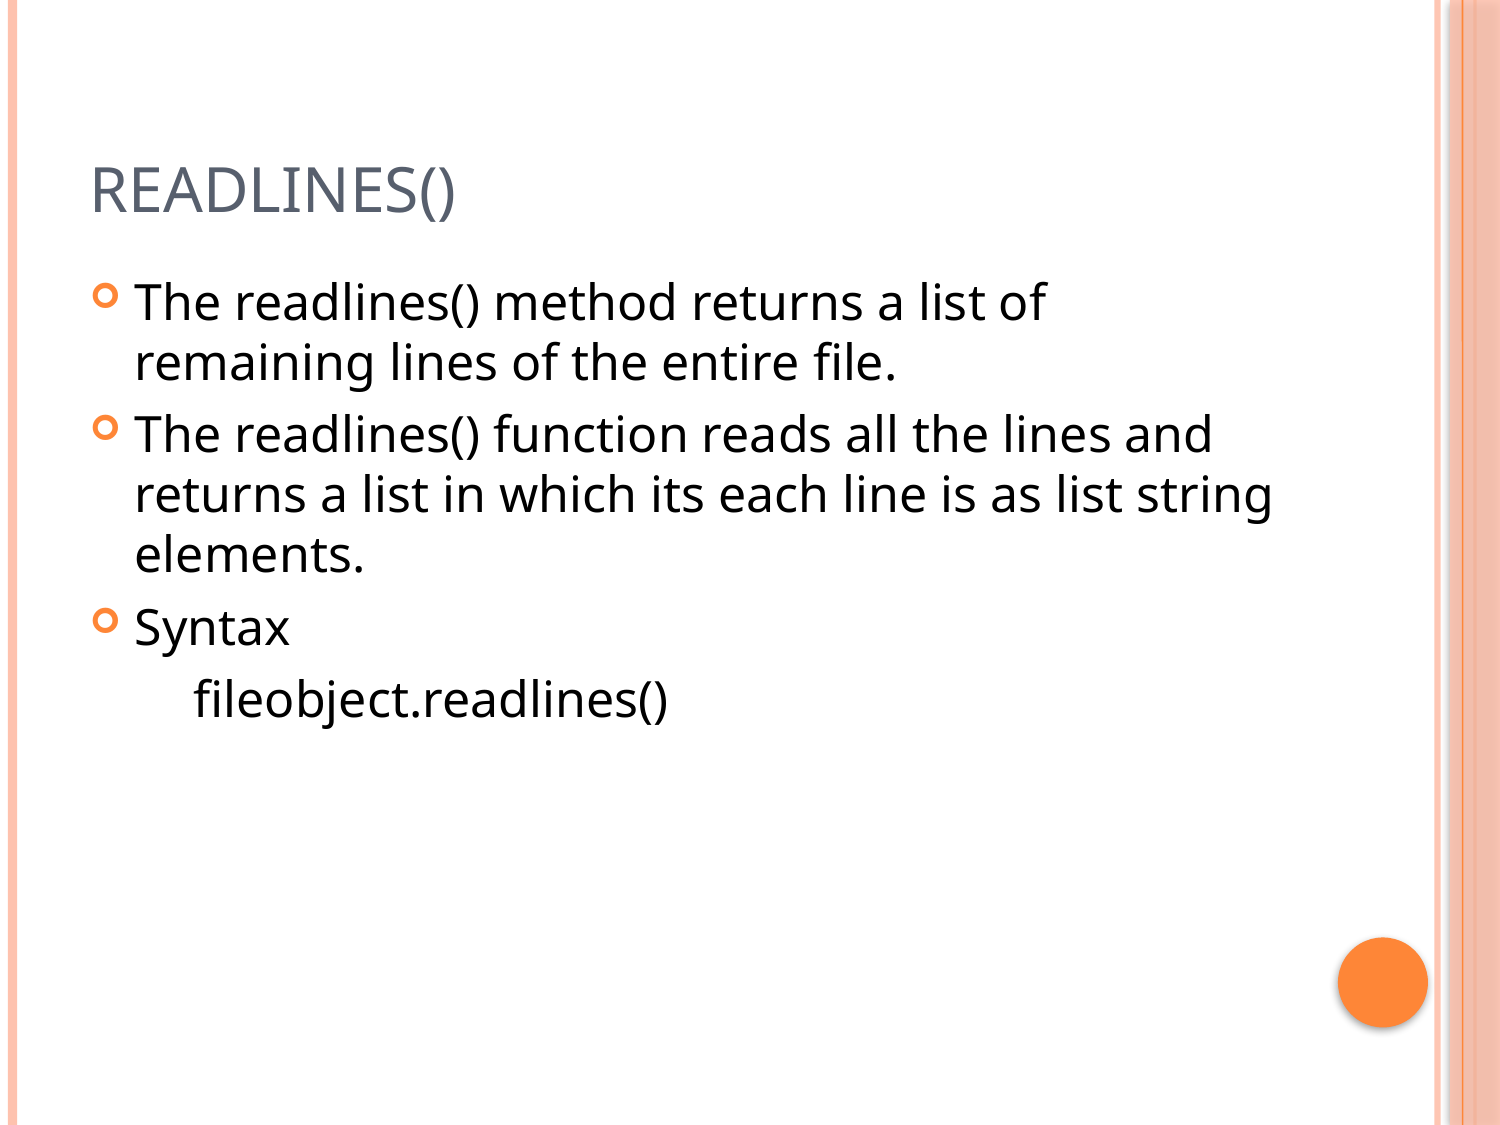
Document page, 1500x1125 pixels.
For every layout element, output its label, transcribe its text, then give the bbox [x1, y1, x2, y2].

list The readlines() method returns a list of remaining lines of the entire file. The readlines() function reads all the lines and returns a list in which its each line is as list string elements. Syntax fileobject.readlines() [75, 262, 1300, 1062]
title readlines() [75, 45, 1300, 233]
